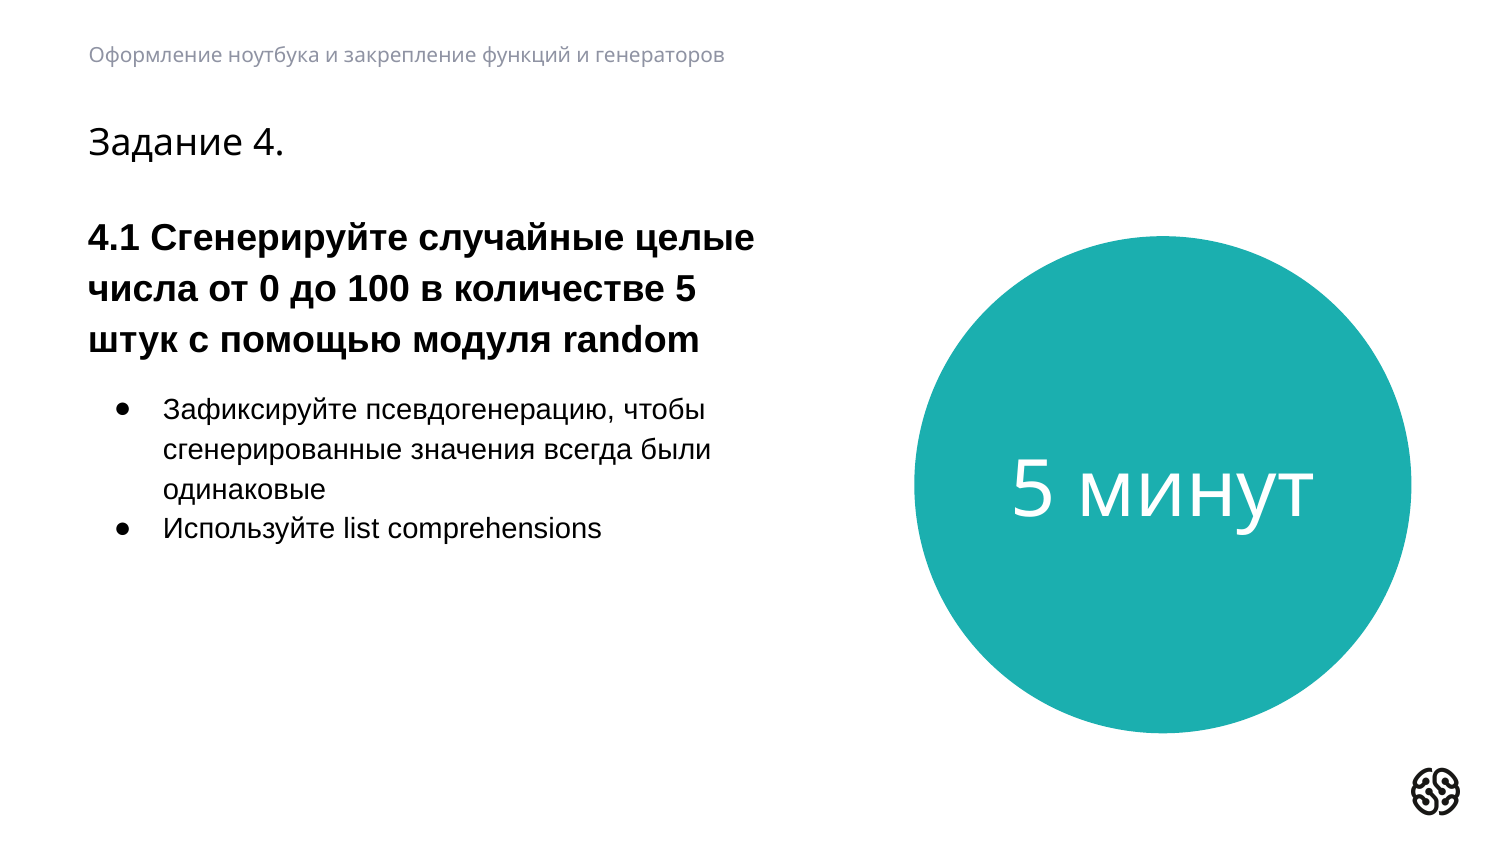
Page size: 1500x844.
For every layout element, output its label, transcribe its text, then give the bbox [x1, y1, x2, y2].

subtitle 4.1 Сгенерируйте случайные целые числа от 0 до 100 в количестве 5 штук с помощью модуля random Зафиксируйте псевдогенерацию, чтобы сгенерированные значения всегда были одинаковые Используйте list comprehensions [87, 206, 780, 739]
text_box 5 минут [914, 236, 1412, 734]
title Задание 4. [88, 118, 1412, 178]
subtitle Оформление ноутбука и закрепление функций и генераторов [88, 24, 1412, 84]
picture [1411, 767, 1460, 816]
